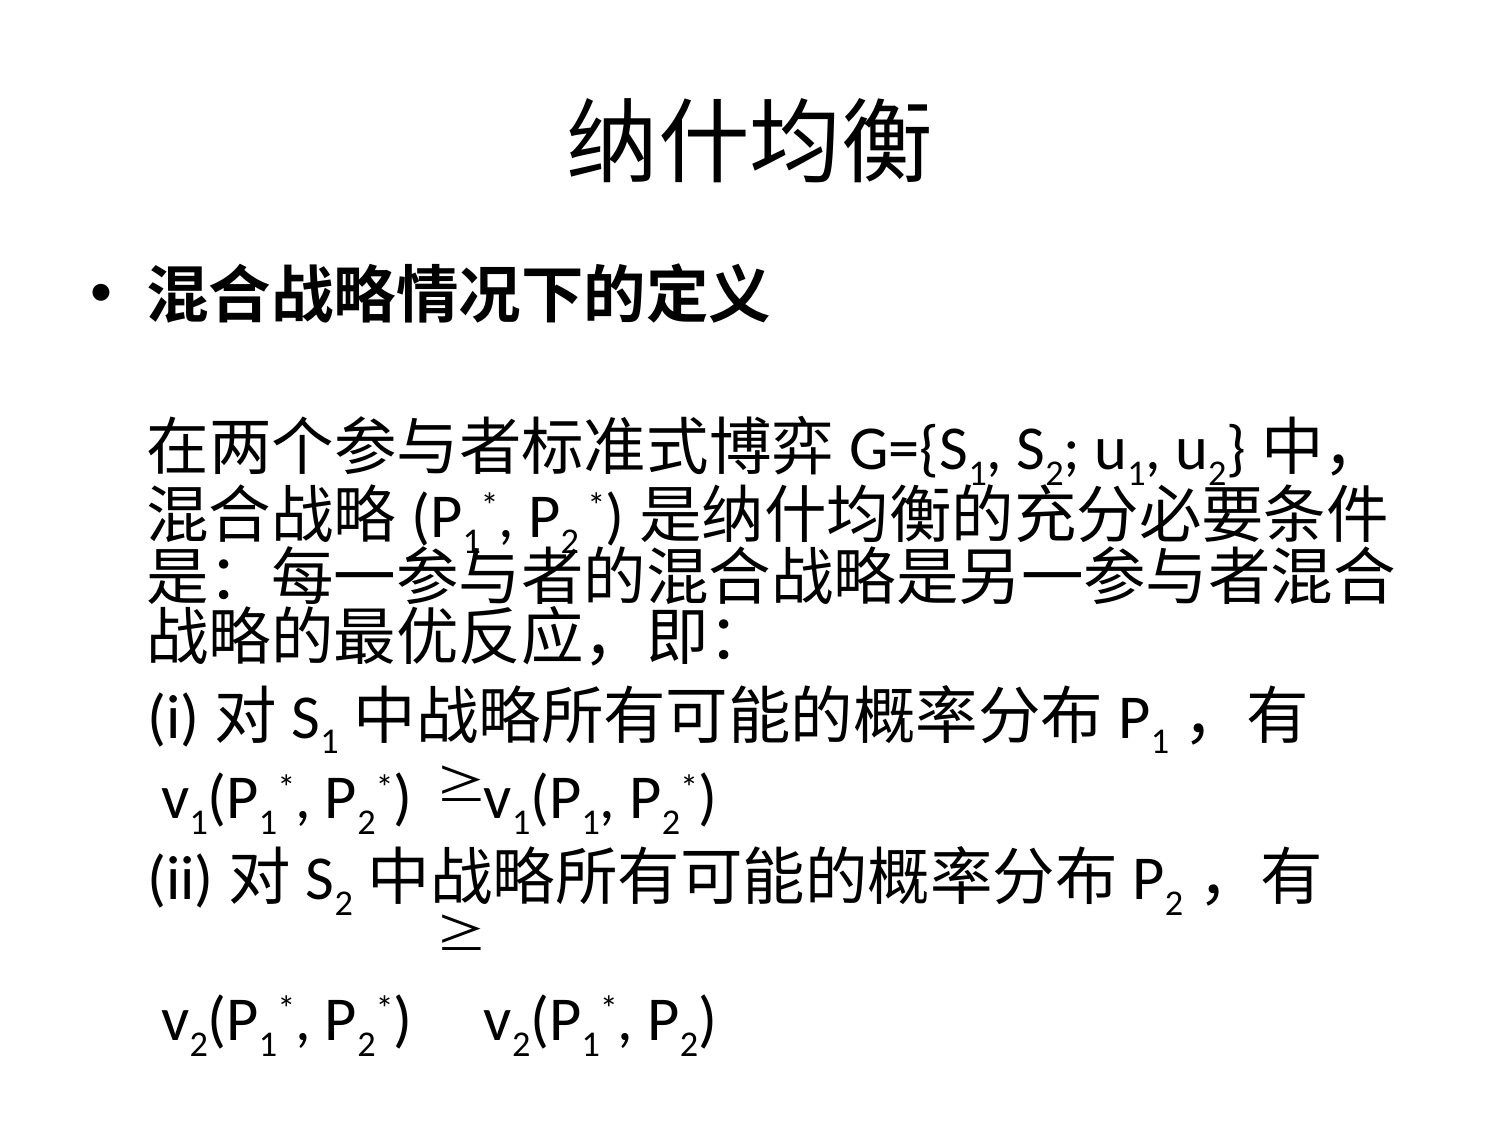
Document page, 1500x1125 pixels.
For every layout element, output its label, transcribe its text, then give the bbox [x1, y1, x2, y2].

list 混合战略情况下的定义 在两个参与者标准式博弈G={S1, S2; u1, u2}中，混合战略(P1*, P2 *)是纳什均衡的充分必要条件是：每一参与者的混合战略是另一参与者混合战略的最优反应，即： (i)对S1中战略所有可能的概率分布P1，有 v1(P1*, P2*) v1(P1, P2*) (ii)对S2中战略所有可能的概率分布P2，有 v2(P1*, P2*) v2(P1*, P2) [74, 262, 1463, 1006]
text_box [740, 544, 760, 581]
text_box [424, 750, 486, 813]
title 纳什均衡 [74, 44, 1426, 233]
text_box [424, 899, 486, 962]
